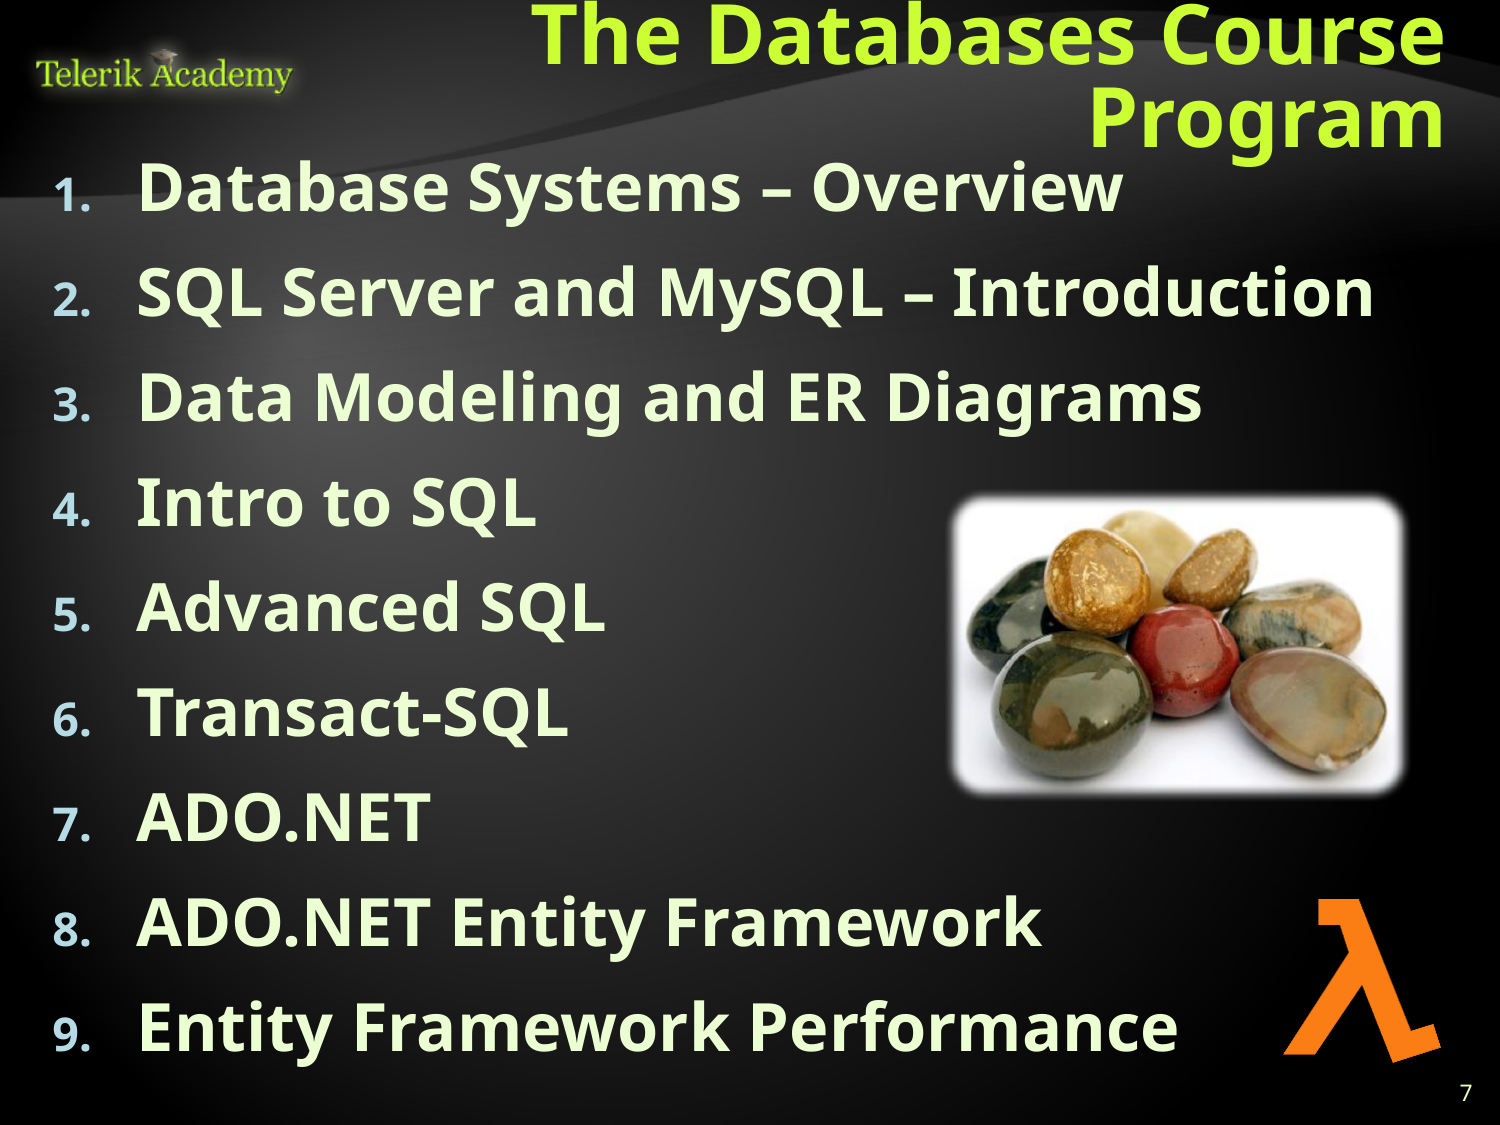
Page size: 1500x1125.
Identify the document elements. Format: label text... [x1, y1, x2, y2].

slide_number 7 [1412, 1074, 1488, 1113]
title The Databases Course Program [300, 12, 1463, 137]
list Database Systems – Overview SQL Server and MySQL – Introduction Data Modeling and ER Diagrams Intro to SQL Advanced SQL Transact-SQL ADO.NET ADO.NET Entity Framework Entity Framework Performance [37, 137, 1463, 1088]
picture [0, 0, 1500, 1125]
